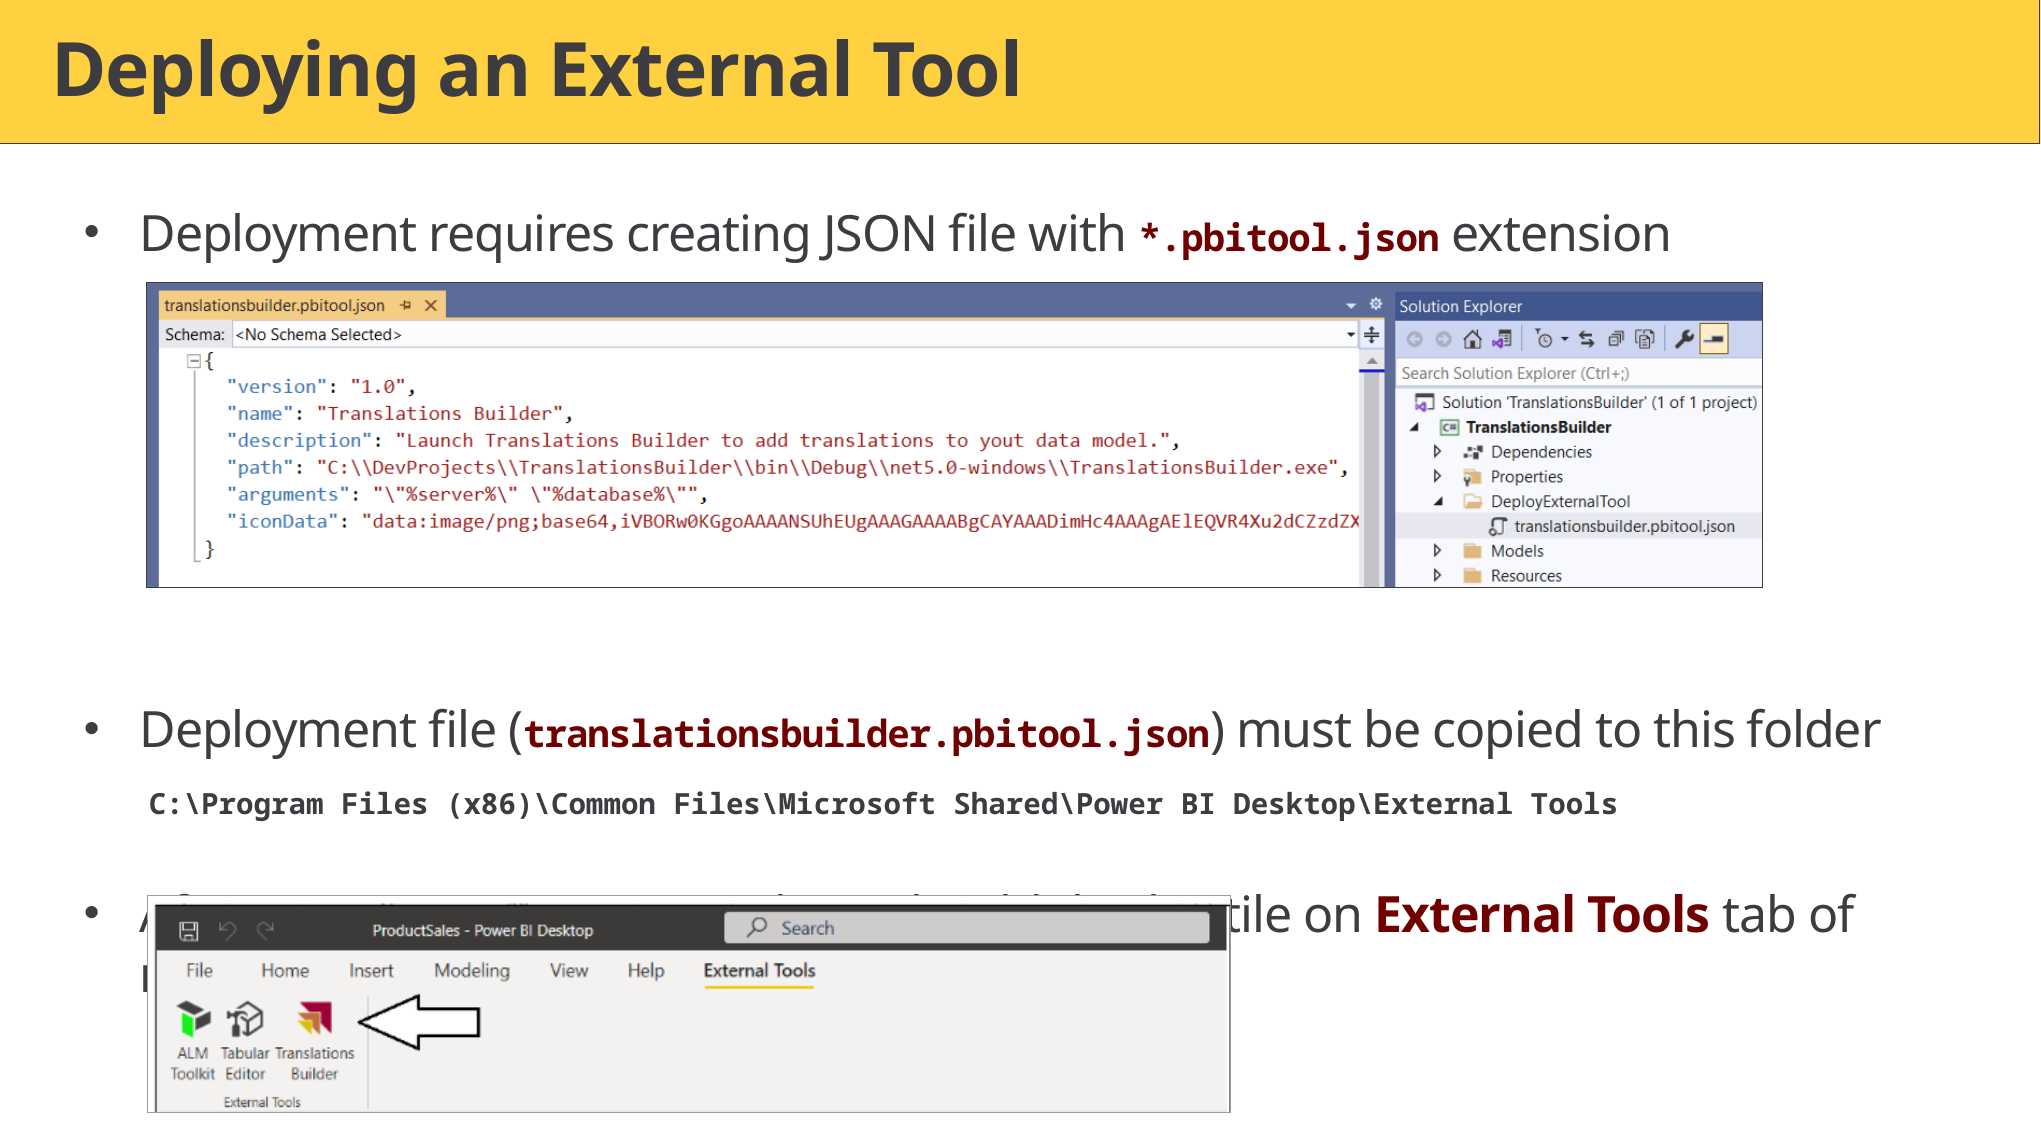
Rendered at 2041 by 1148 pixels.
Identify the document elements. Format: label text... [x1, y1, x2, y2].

picture [147, 894, 1231, 1113]
picture [146, 282, 1763, 588]
title Deploying an External Tool [51, 31, 1988, 113]
list Deployment requires creating JSON file with *.pbitool.json extension Deployment file (translationsbuilder.pbitool.json) must be copied to this folder C:\Program Files (x86)\Common Files\Microsoft Shared\Power BI Desktop\External Tools After a restart, Power BI Desktop should display tile on External Tools tab of ribbon [83, 201, 1988, 944]
